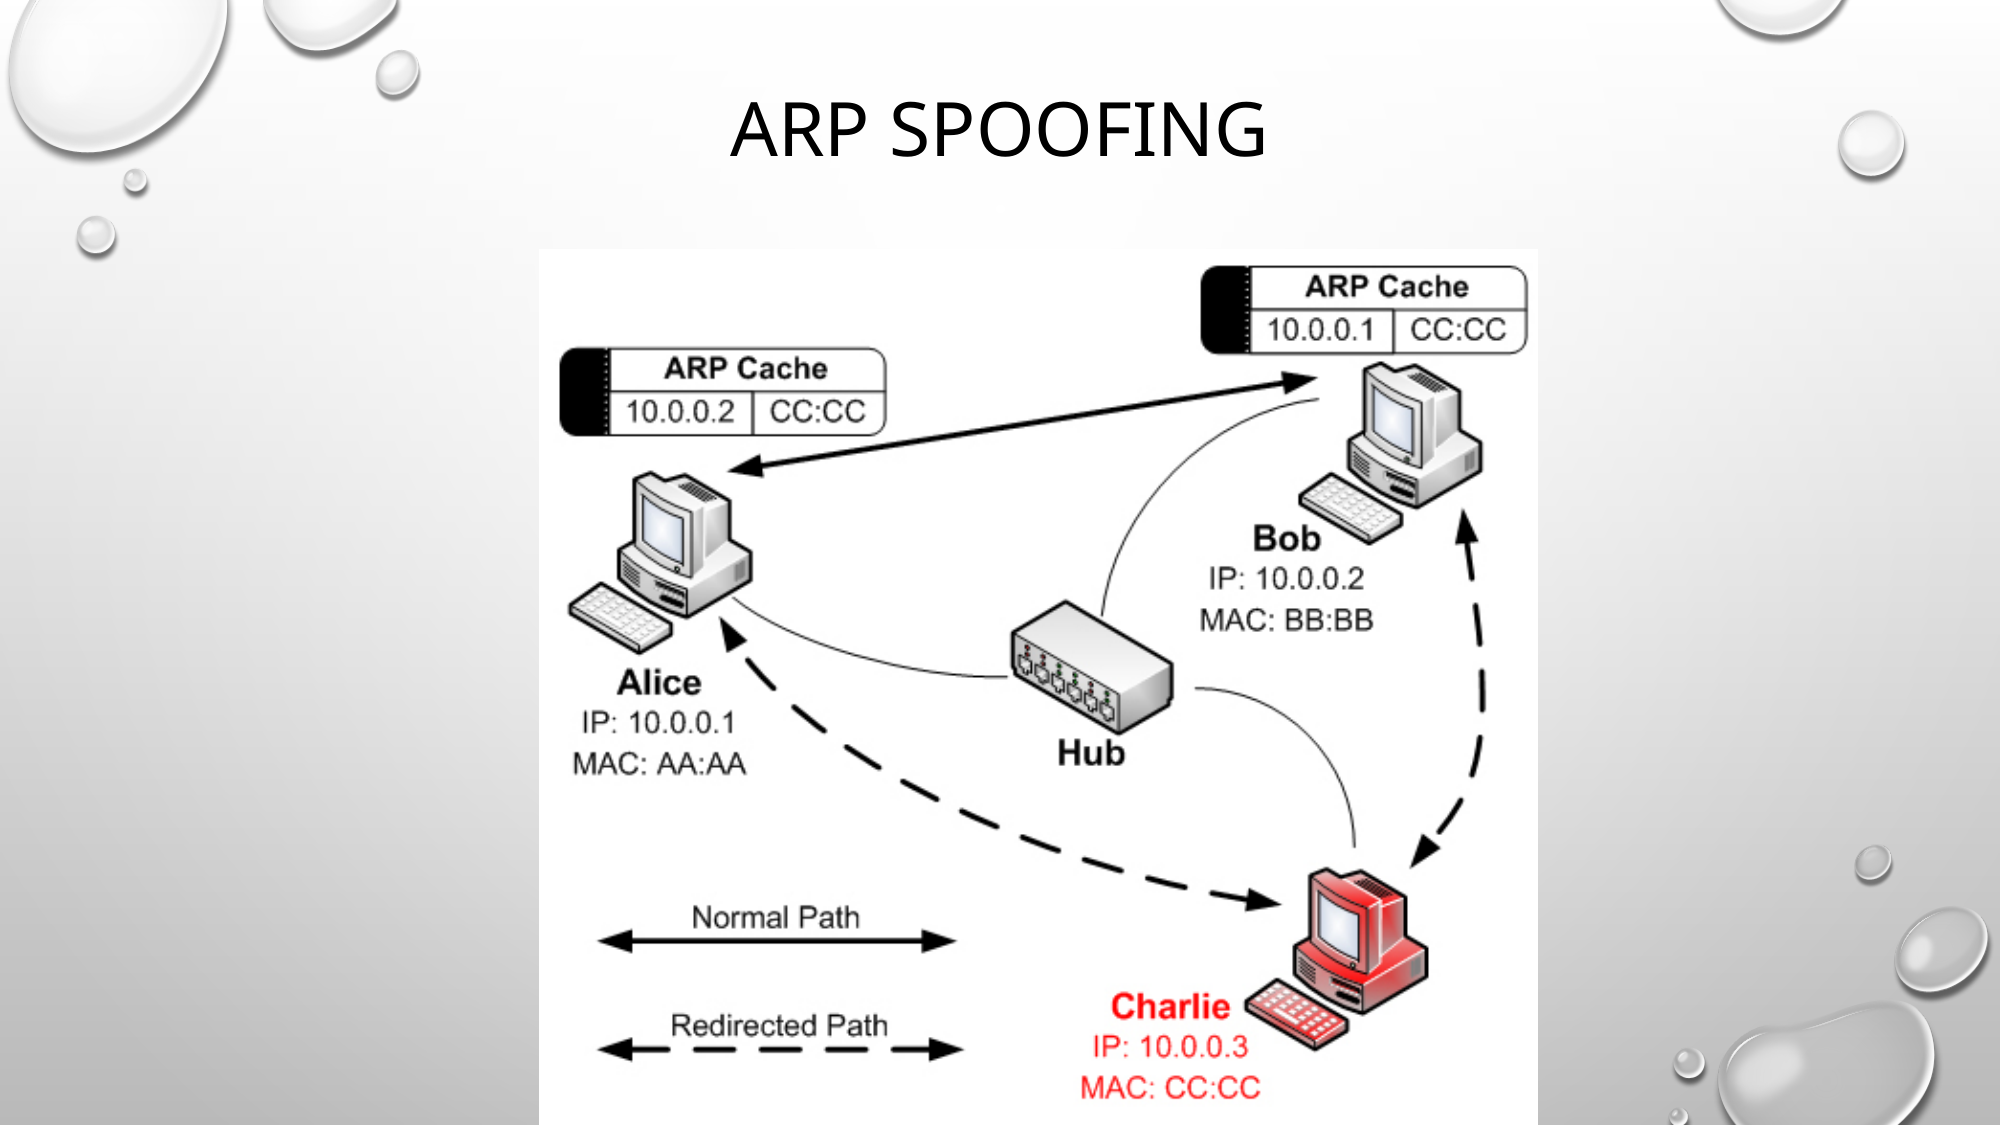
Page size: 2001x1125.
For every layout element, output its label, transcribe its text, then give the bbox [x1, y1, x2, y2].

title Arp spoofing [149, 37, 1851, 227]
picture [0, 0, 2000, 1125]
